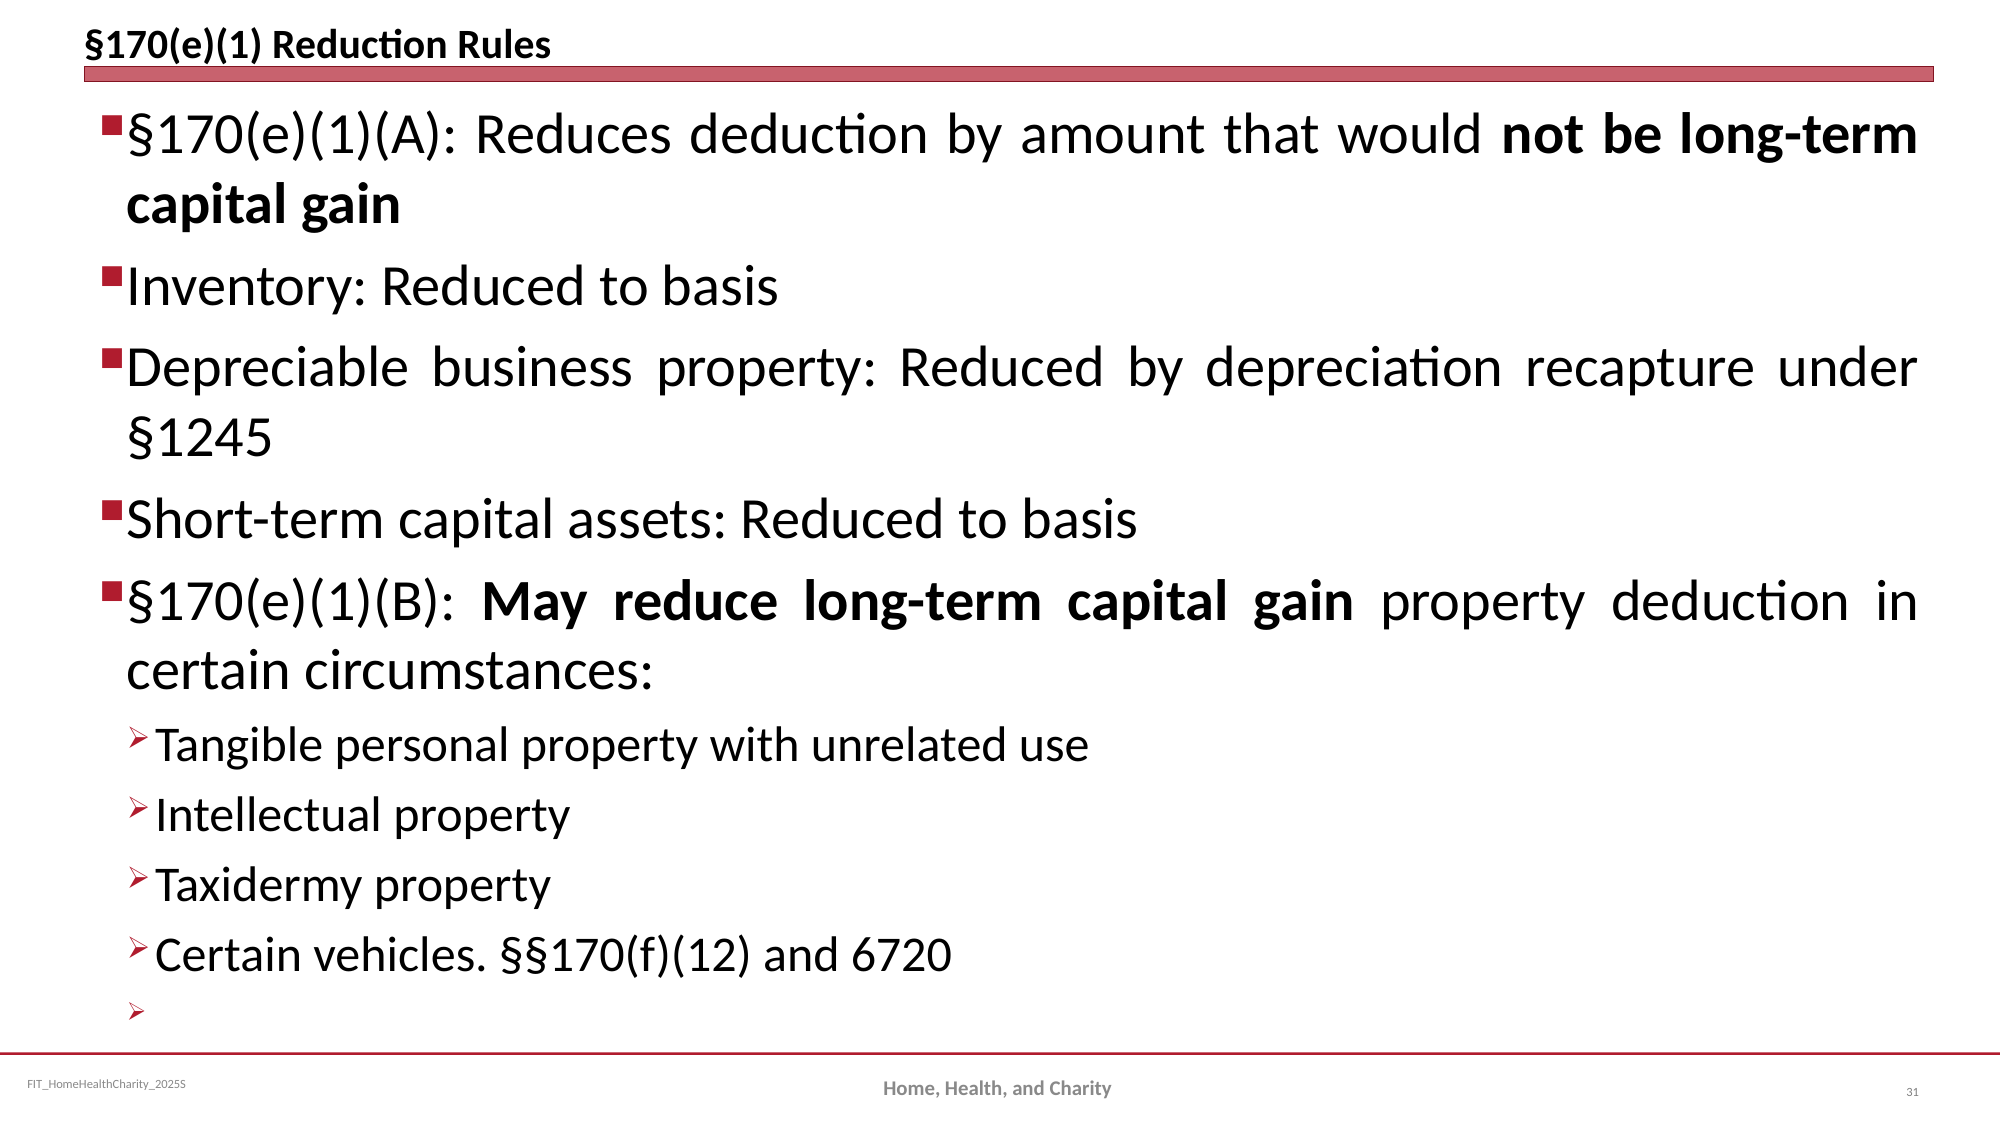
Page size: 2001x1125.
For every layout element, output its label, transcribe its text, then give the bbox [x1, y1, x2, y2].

slide_number 31 [1834, 1061, 1934, 1122]
title §170(e)(1) Reduction Rules [83, 6, 1935, 67]
footer Home, Health, and Charity [683, 1056, 1317, 1117]
list §170(e)(1)(A): Reduces deduction by amount that would not be long-term capital gain Inventory: Reduced to basis Depreciable business property: Reduced by depreciation recapture under §1245 Short-term capital assets: Reduced to basis §170(e)(1)(B): May reduce long-term capital gain property deduction in certain circumstances: Tangible personal property with unrelated use Intellectual property Taxidermy property Certain vehicles. §§170(f)(12) and 6720 [83, 87, 1934, 1041]
